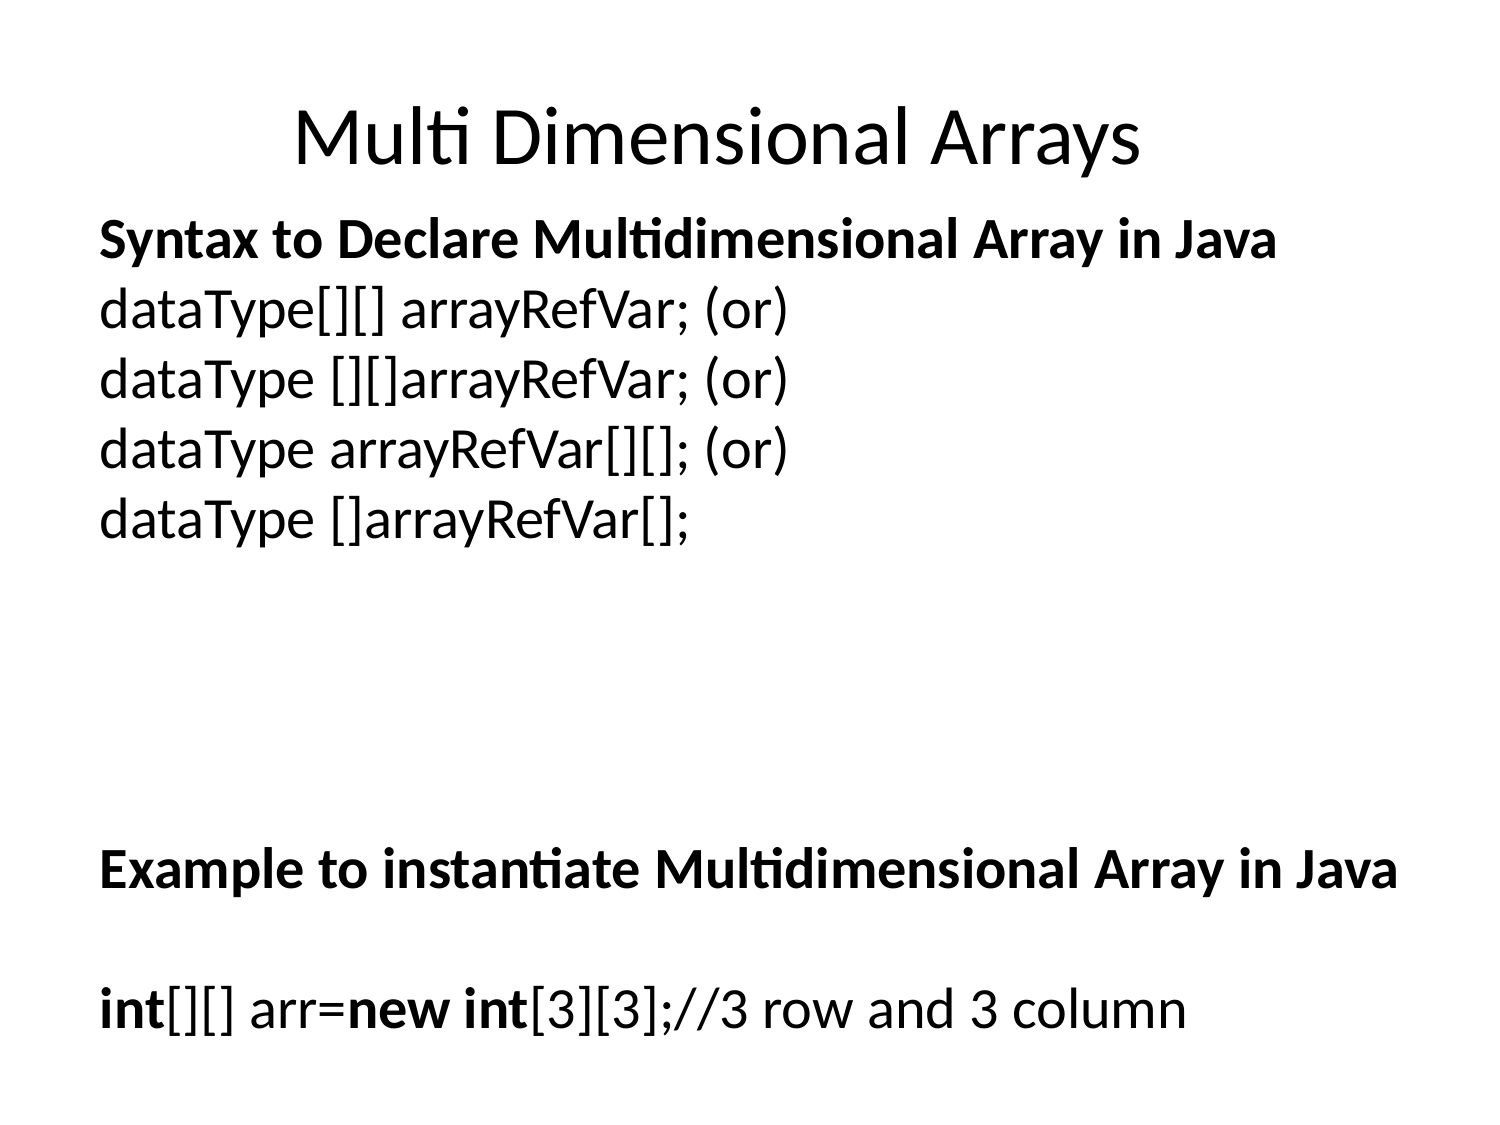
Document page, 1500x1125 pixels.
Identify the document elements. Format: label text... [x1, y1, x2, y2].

subtitle Syntax to Declare Multidimensional Array in Java dataType[][] arrayRefVar; (or) dataType [][]arrayRefVar; (or) dataType arrayRefVar[][]; (or) dataType []arrayRefVar[]; Example to instantiate Multidimensional Array in Java int[][] arr=new int[3][3];//3 row and 3 column [99, 200, 1450, 1119]
title Multi Dimensional Arrays [292, 81, 1208, 186]
